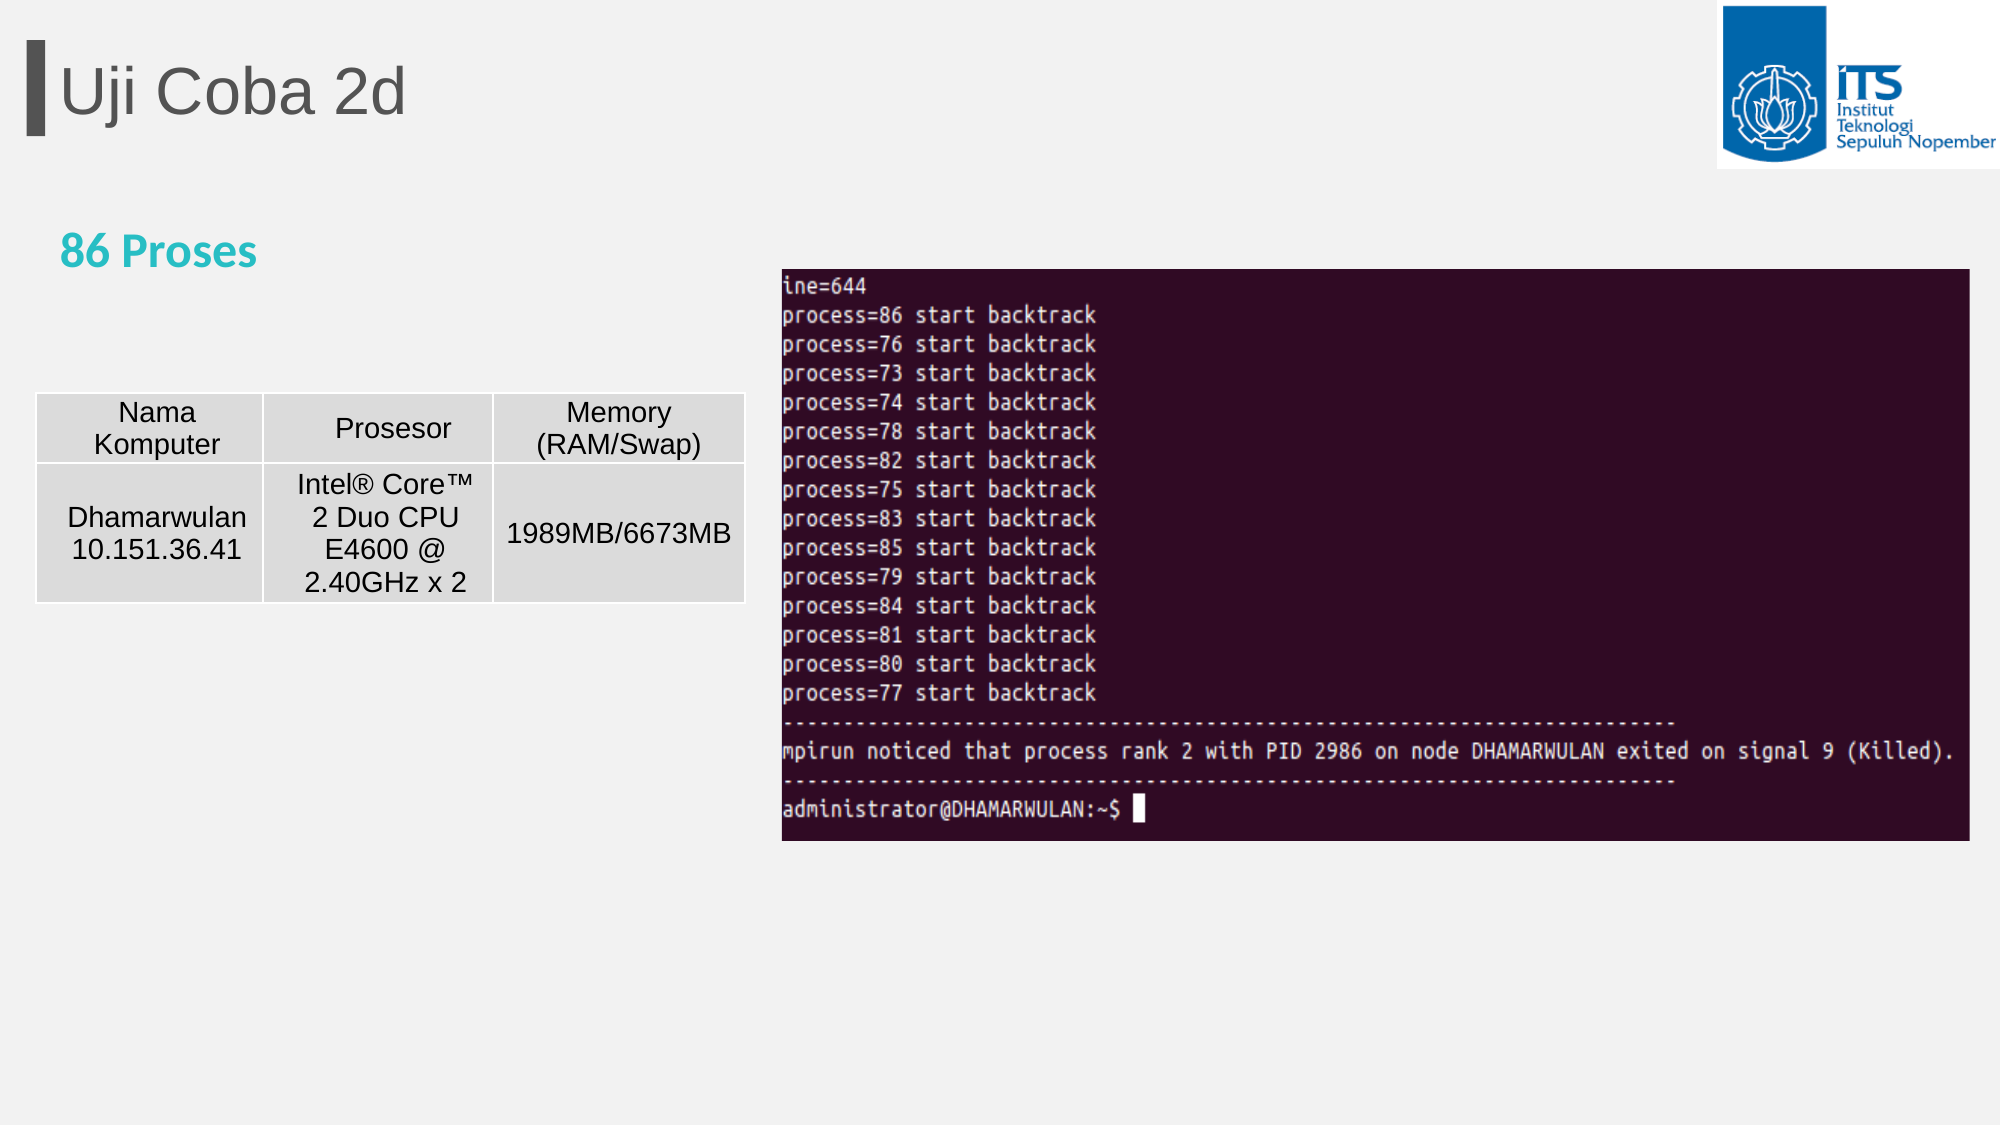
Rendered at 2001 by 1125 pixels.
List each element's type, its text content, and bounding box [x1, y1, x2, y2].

text_box 86 Proses [45, 210, 343, 286]
text_box Uji Coba 2d [46, 40, 438, 135]
picture [1717, 0, 2000, 169]
table_cell Intel® Core™ 2 Duo CPU E4600 @ 2.40GHz x 2 [264, 464, 492, 602]
picture [781, 269, 1970, 841]
table_header Memory (RAM/Swap) [494, 394, 744, 462]
text_box [26, 39, 46, 137]
table_cell Dhamarwulan 10.151.36.41 [37, 464, 262, 602]
table_header Prosesor [264, 394, 492, 462]
table_cell 1989MB/6673MB [494, 464, 744, 602]
table_header Nama Komputer [37, 394, 262, 462]
